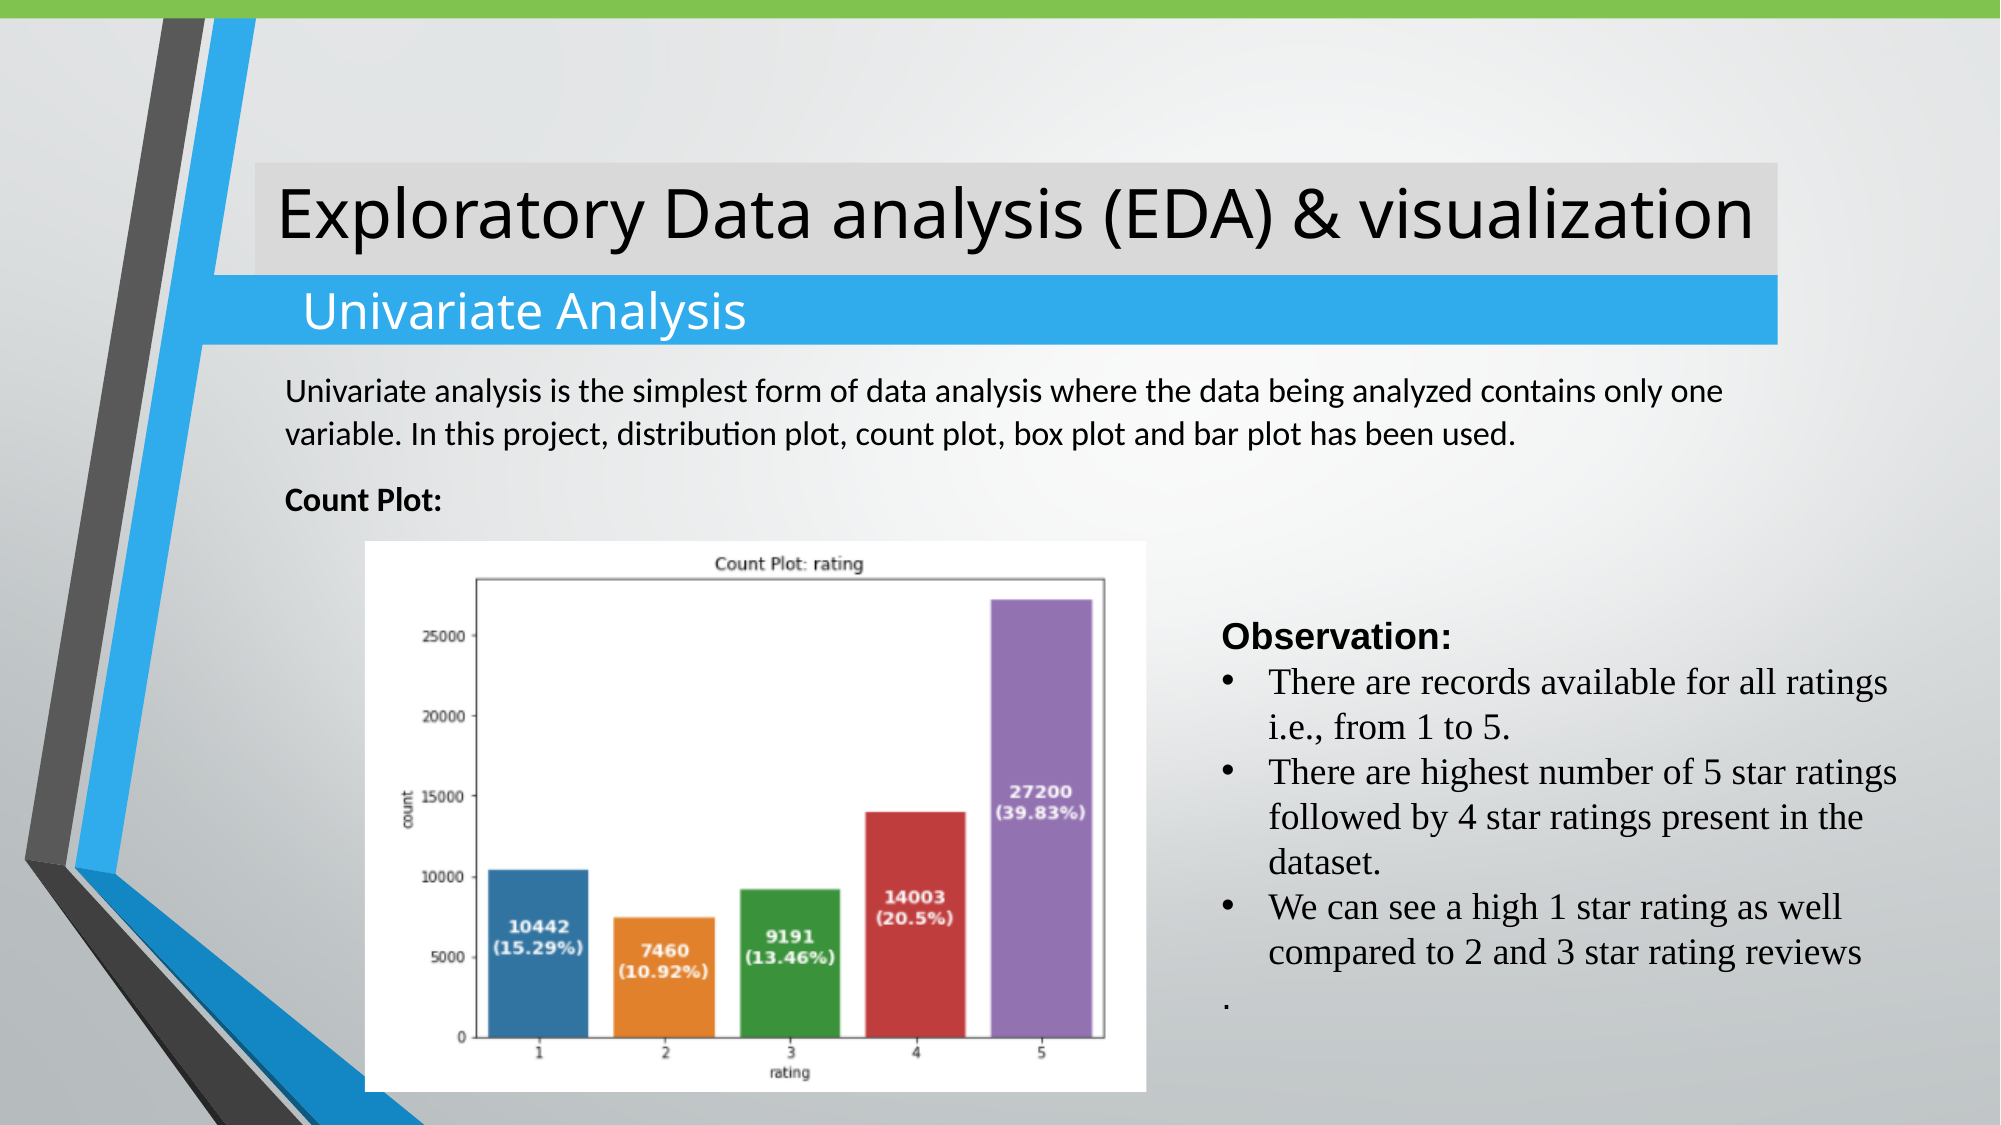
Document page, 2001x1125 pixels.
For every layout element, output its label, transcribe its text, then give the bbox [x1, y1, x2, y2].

list Univariate Analysis [197, 275, 1778, 345]
text_box Observation: There are records available for all ratings i.e., from 1 to 5. There are highest number of 5 star ratings followed by 4 star ratings present in the dataset. We can see a high 1 star rating as well compared to 2 and 3 star rating reviews . [1206, 604, 1953, 1025]
list Univariate analysis is the simplest form of data analysis where the data being analyzed contains only one variable. In this project, distribution plot, count plot, box plot and bar plot has been used. Count Plot: [223, 355, 1778, 528]
picture [364, 540, 1147, 1093]
title Exploratory Data analysis (EDA) & visualization [255, 162, 1778, 275]
